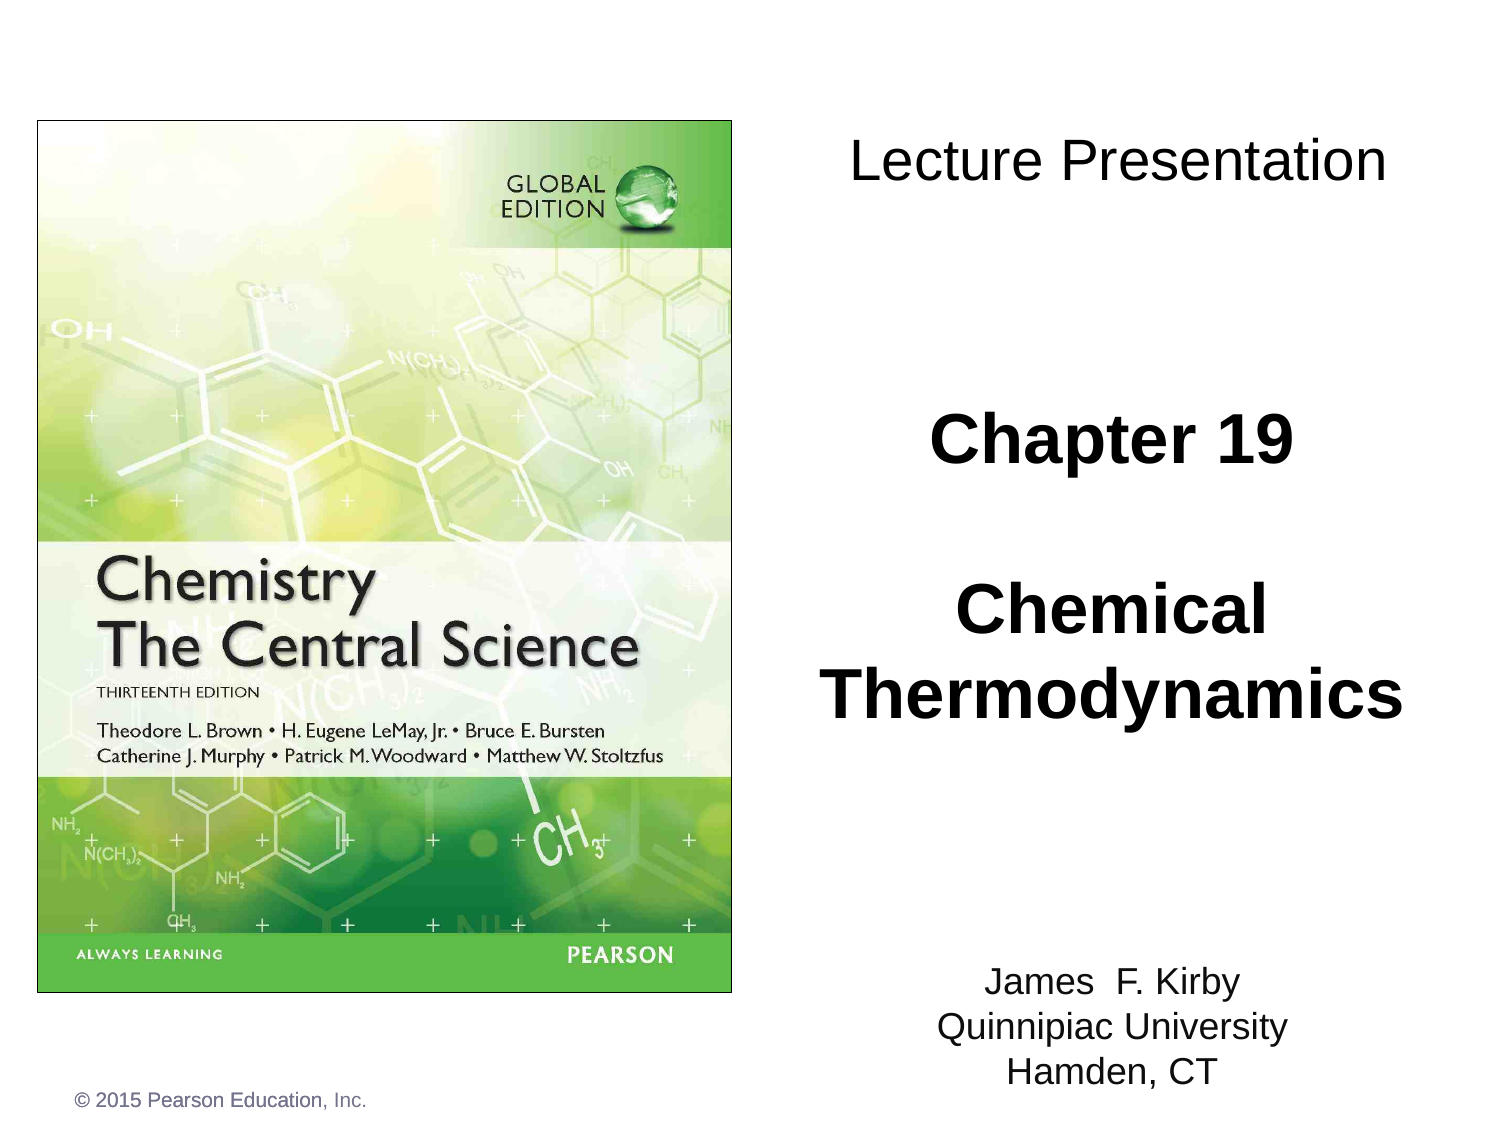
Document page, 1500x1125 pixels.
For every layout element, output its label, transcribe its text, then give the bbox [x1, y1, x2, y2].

picture [37, 120, 732, 992]
text_box Chapter 19 Chemical Thermodynamics [736, 412, 1500, 713]
text_box Lecture Presentation [737, 114, 1500, 200]
text_box © 2015 Pearson Education, Inc. [59, 1079, 1410, 1120]
text_box James F. Kirby Quinnipiac University Hamden, CT [737, 949, 1488, 1113]
